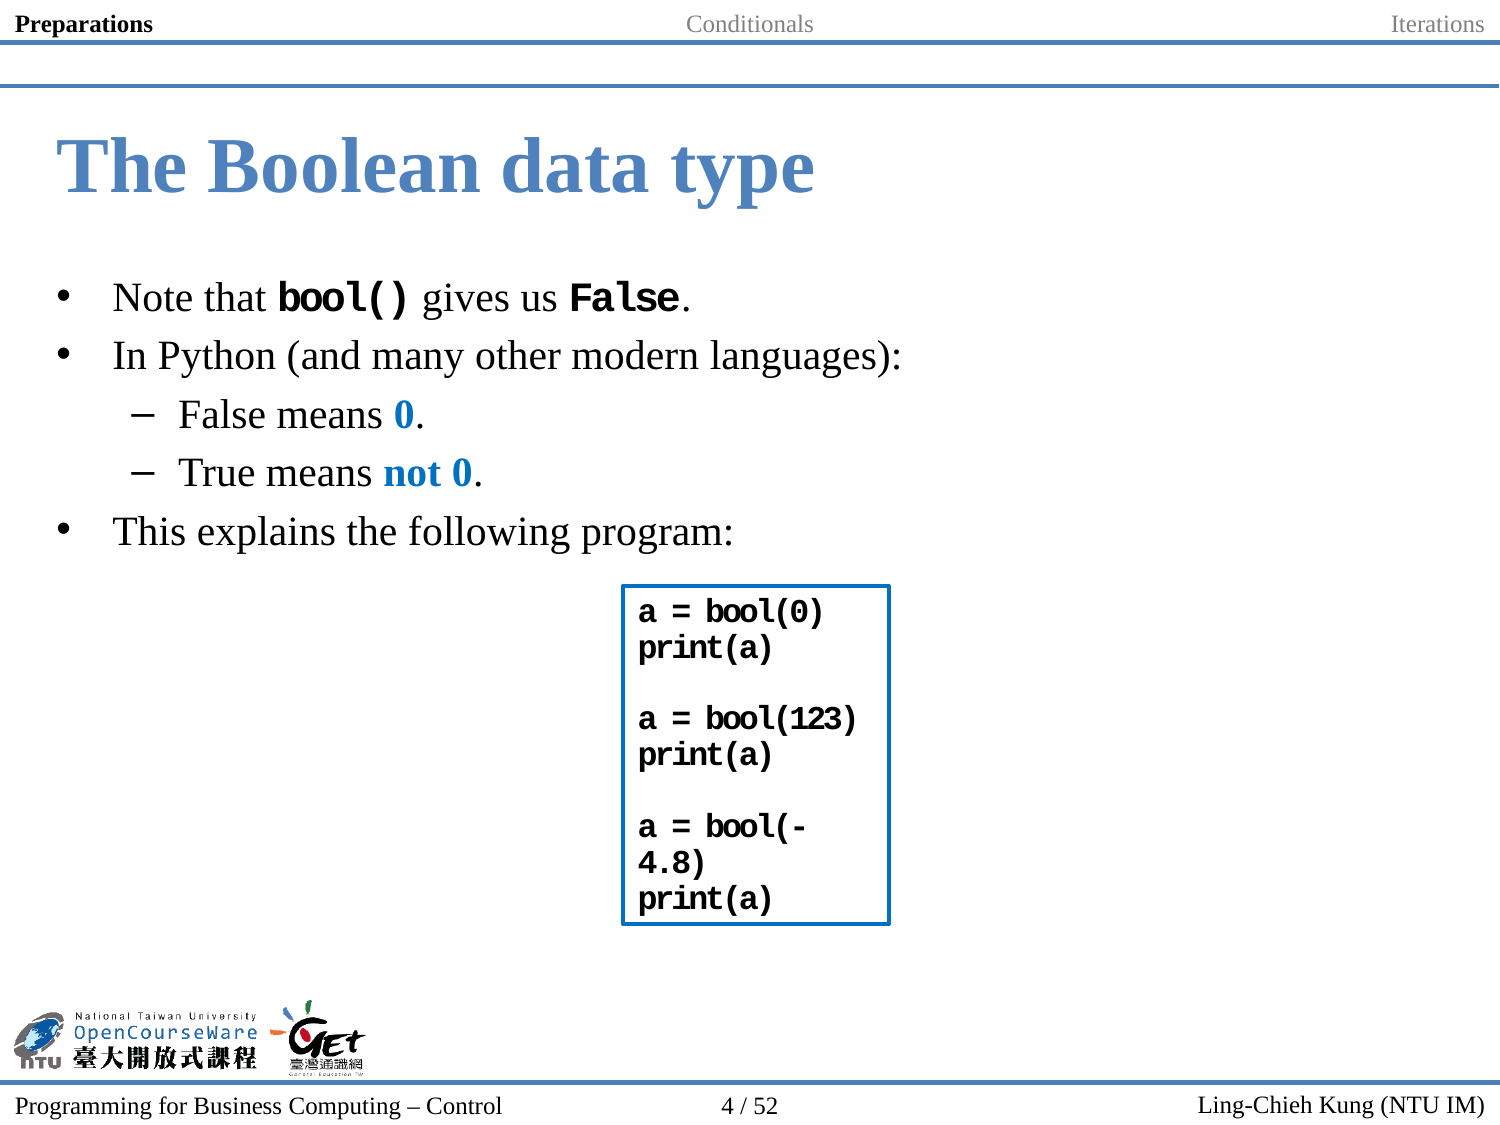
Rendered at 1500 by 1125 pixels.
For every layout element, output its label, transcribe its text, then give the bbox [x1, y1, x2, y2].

text_box [501, 42, 998, 86]
title The Boolean data type [41, 90, 1471, 233]
text_box Iterations [998, 0, 1500, 42]
text_box Preparations [0, 0, 501, 42]
picture [0, 999, 372, 1083]
text_box a = bool(0) print(a) a = bool(123) print(a) a = bool(-4.8) print(a) [621, 584, 891, 926]
text_box Conditionals [501, 0, 998, 42]
text_box [0, 42, 501, 86]
text_box [998, 42, 1500, 86]
list Note that bool() gives us False. In Python (and many other modern languages): False means 0. True means not 0. This explains the following program: [41, 262, 1471, 1071]
